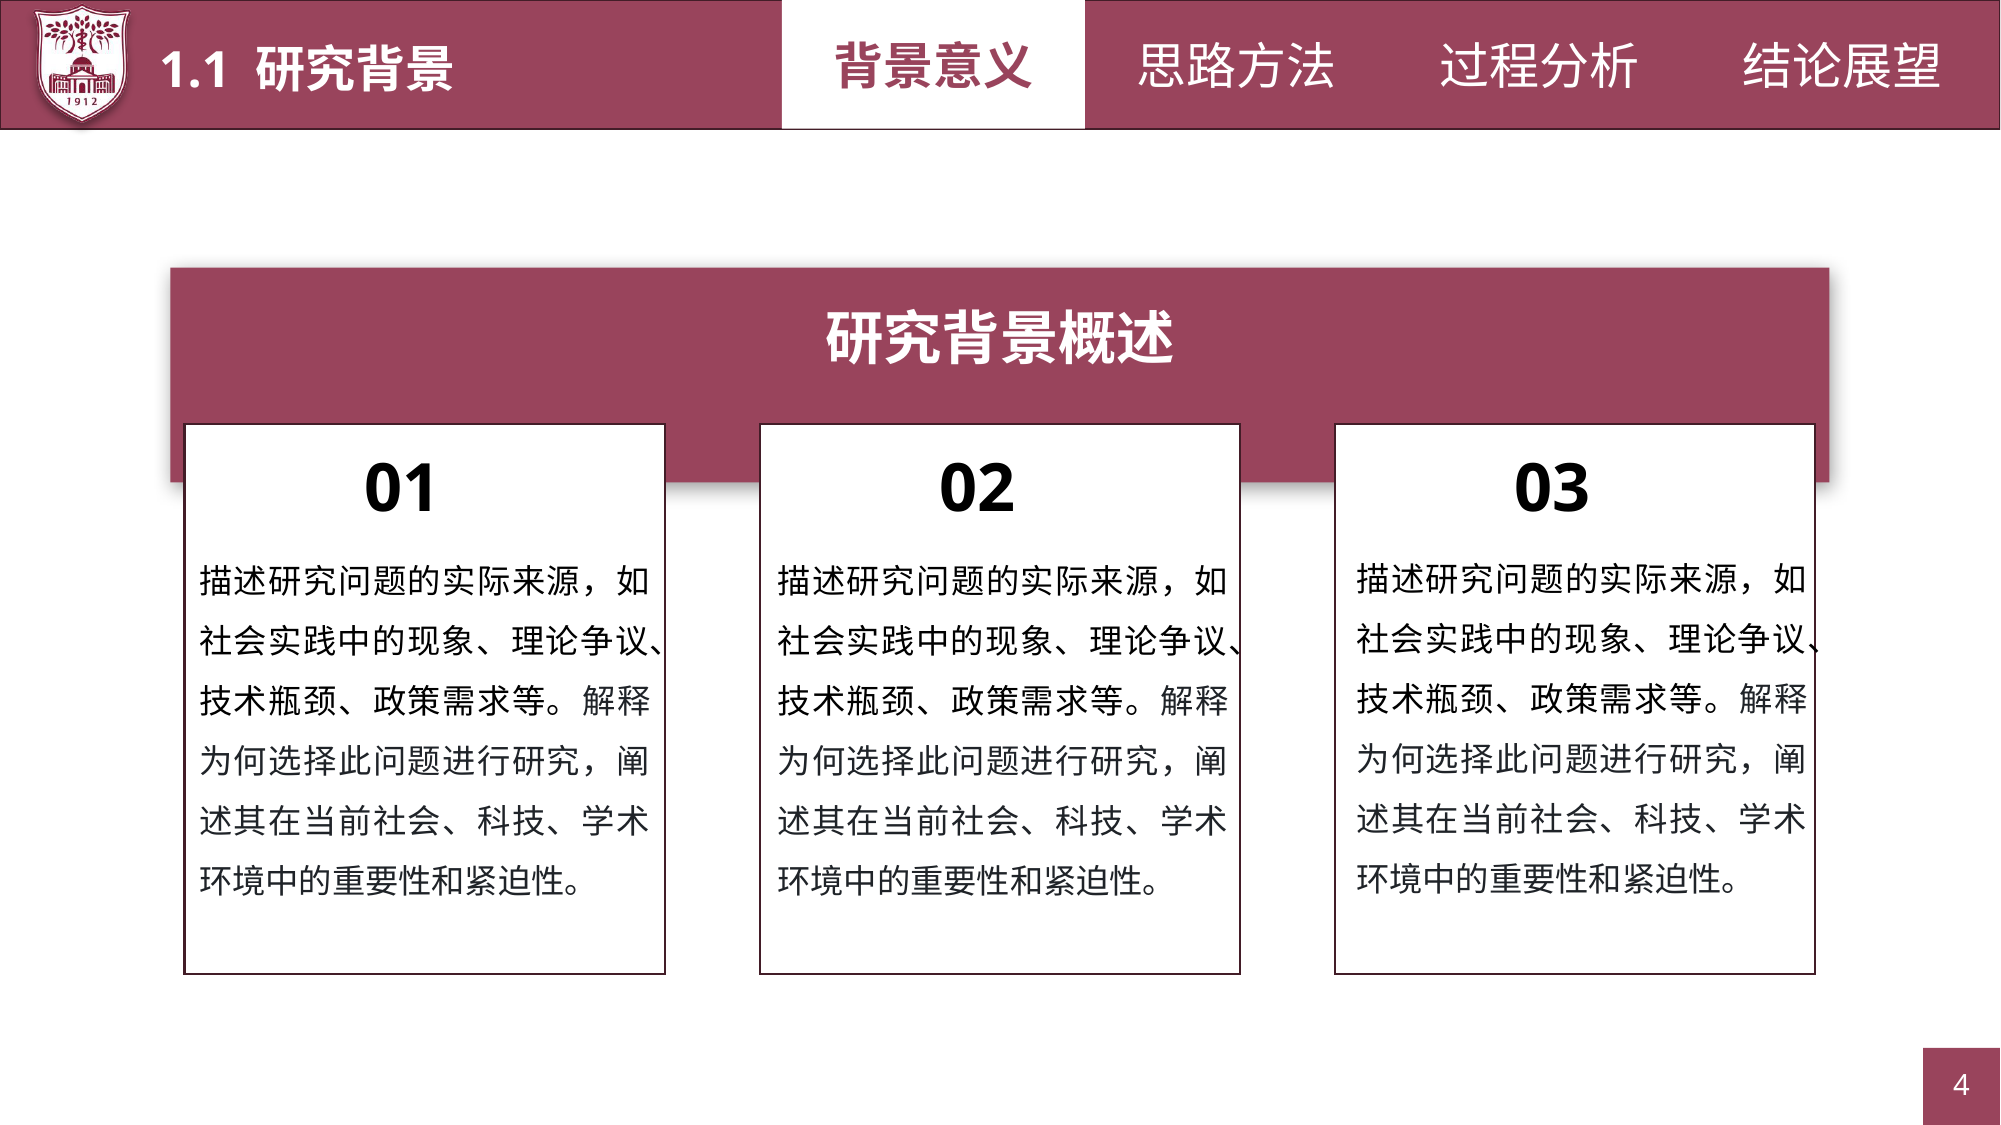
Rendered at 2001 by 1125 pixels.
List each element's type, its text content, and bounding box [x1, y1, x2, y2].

text_box 02 [924, 437, 1031, 532]
text_box 03 [1499, 437, 1606, 530]
text_box 研究背景概述 [170, 293, 1830, 379]
text_box 思路方法 [1084, 0, 1387, 130]
text_box [1334, 423, 1816, 975]
text_box 描述研究问题的实际来源，如社会实践中的现象、理论争议、技术瓶颈、政策需求等。解释为何选择此问题进行研究，阐述其在当前社会、科技、学术环境中的重要性和紧迫性。 [1341, 530, 1823, 965]
text_box 1.1 研究背景 [144, 30, 471, 105]
text_box [759, 423, 1241, 975]
text_box 结论展望 [1690, 0, 1995, 130]
picture [33, 3, 133, 123]
text_box [183, 423, 666, 975]
text_box [169, 266, 1830, 483]
text_box 背景意义 [781, 0, 1084, 130]
text_box 描述研究问题的实际来源，如社会实践中的现象、理论争议、技术瓶颈、政策需求等。解释为何选择此问题进行研究，阐述其在当前社会、科技、学术环境中的重要性和紧迫性。 [762, 532, 1244, 967]
text_box 过程分析 [1387, 0, 1690, 130]
text_box 描述研究问题的实际来源，如社会实践中的现象、理论争议、技术瓶颈、政策需求等。解释为何选择此问题进行研究，阐述其在当前社会、科技、学术环境中的重要性和紧迫性。 [184, 533, 666, 968]
text_box 01 [349, 437, 456, 532]
